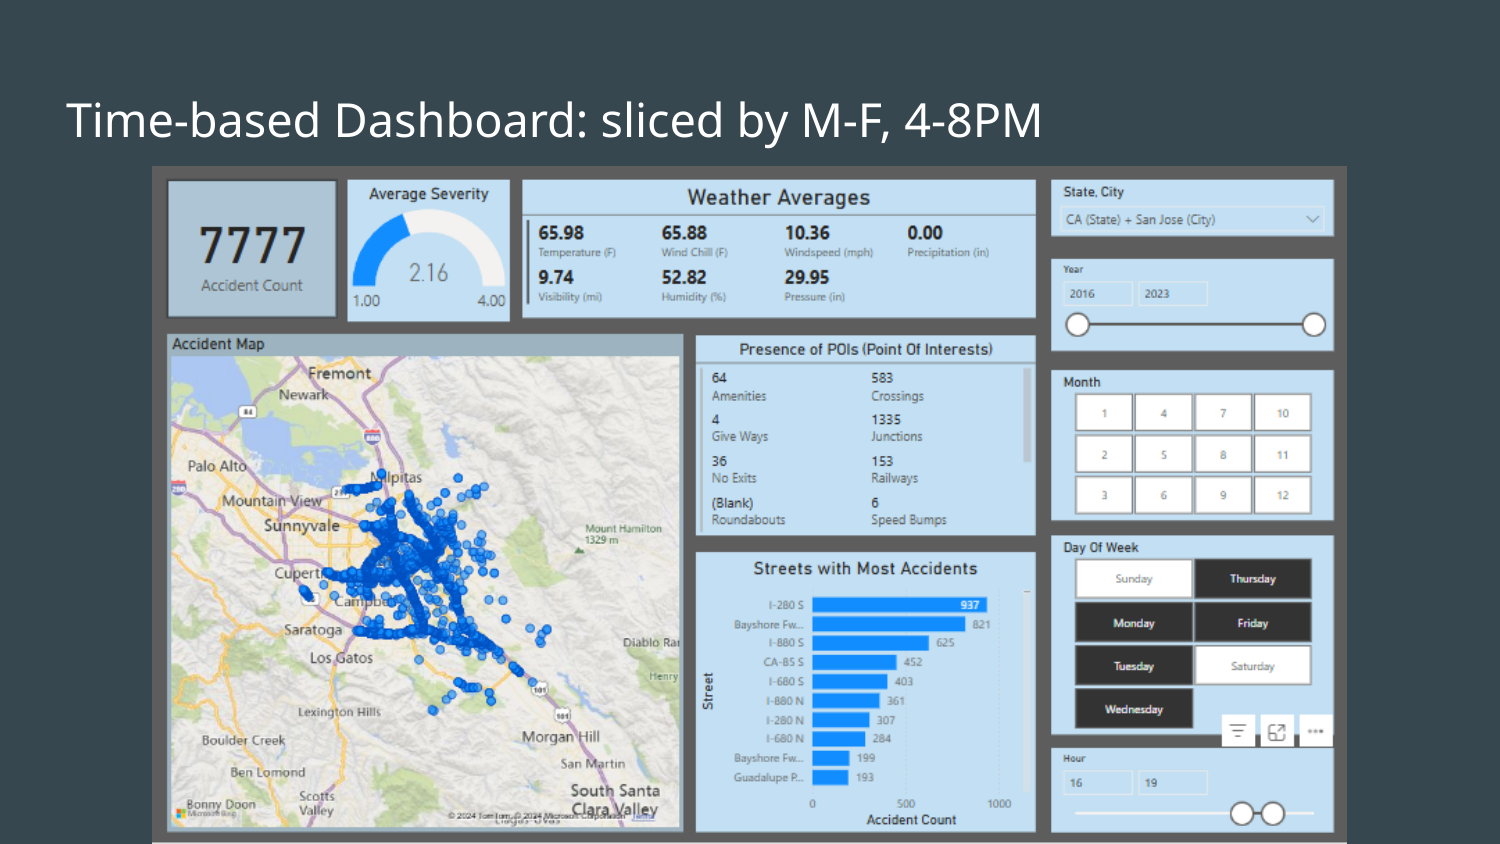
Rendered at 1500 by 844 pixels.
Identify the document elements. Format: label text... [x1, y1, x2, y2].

picture [152, 166, 1348, 844]
title Time-based Dashboard: sliced by M-F, 4-8PM [51, 72, 1449, 167]
